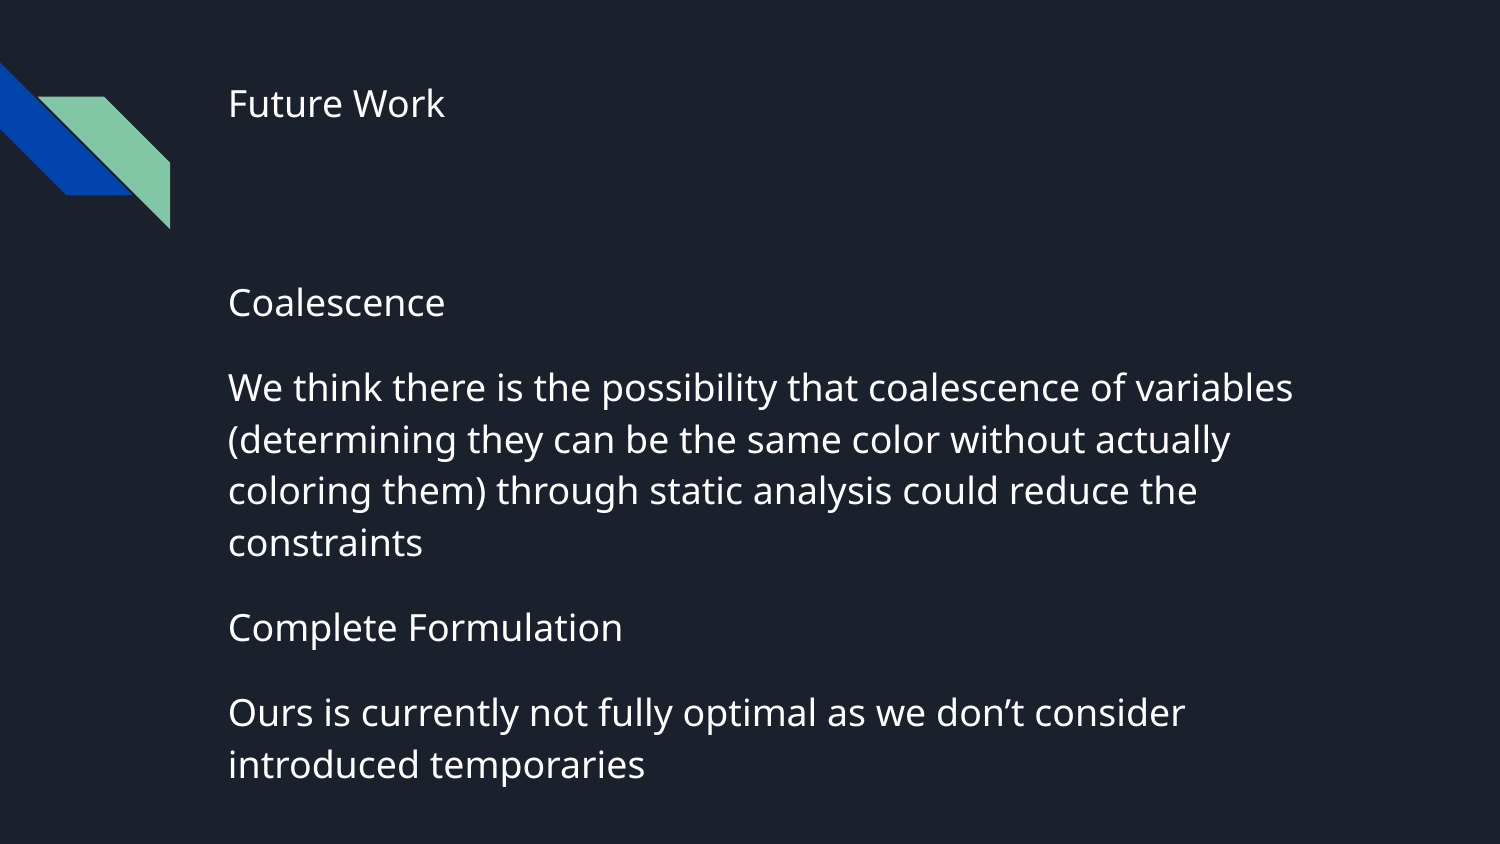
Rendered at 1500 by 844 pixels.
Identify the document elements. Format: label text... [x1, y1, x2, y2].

title Future Work [212, 64, 1368, 215]
list Coalescence We think there is the possibility that coalescence of variables (determining they can be the same color without actually coloring them) through static analysis could reduce the constraints Complete Formulation Ours is currently not fully optimal as we don’t consider introduced temporaries [212, 257, 1368, 805]
